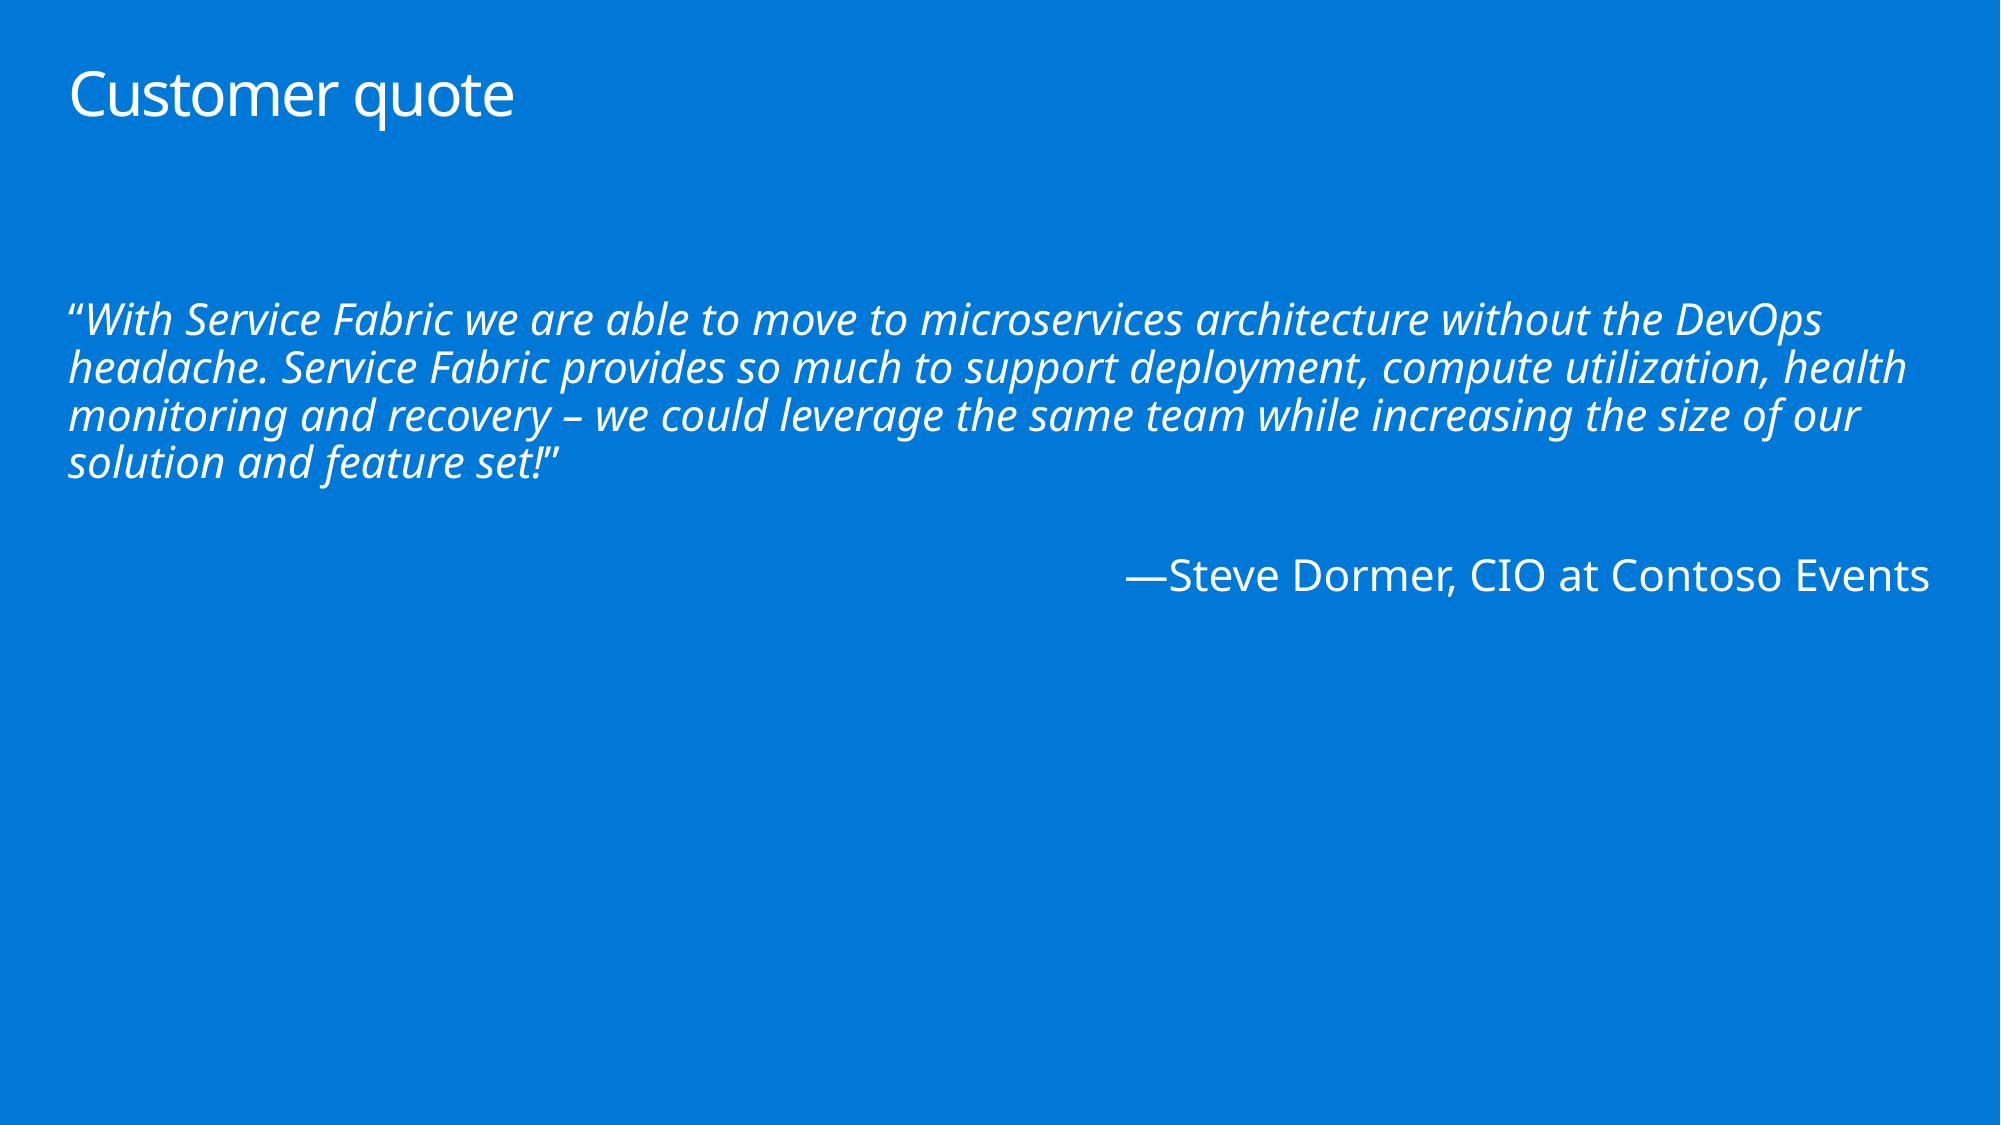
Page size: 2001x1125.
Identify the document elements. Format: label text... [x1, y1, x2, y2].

list “With Service Fabric we are able to move to microservices architecture without the DevOps headache. Service Fabric provides so much to support deployment, compute utilization, health monitoring and recovery – we could leverage the same team while increasing the size of our solution and feature set!” —Steve Dormer, CIO at Contoso Events [44, 282, 1956, 620]
title Customer quote [44, 47, 1957, 196]
